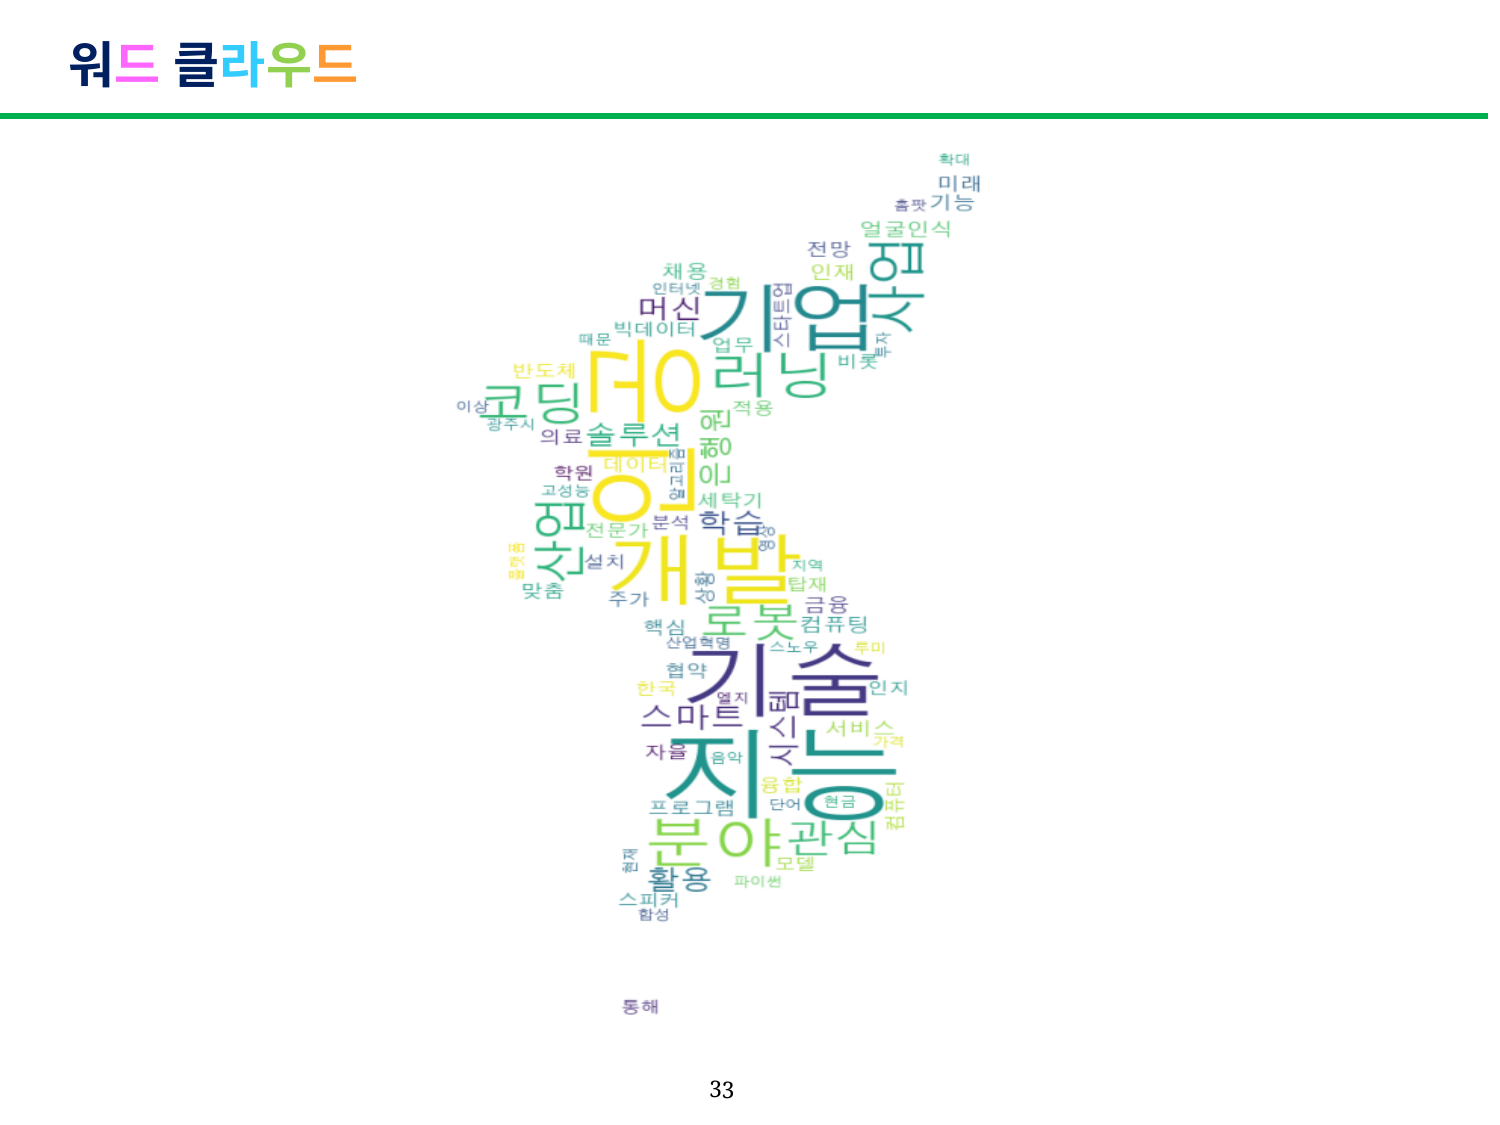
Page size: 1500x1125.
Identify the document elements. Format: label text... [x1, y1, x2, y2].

text_box 워드 클라우드 [53, 19, 889, 108]
slide_number 33 [683, 1068, 761, 1116]
picture [418, 136, 1082, 1068]
